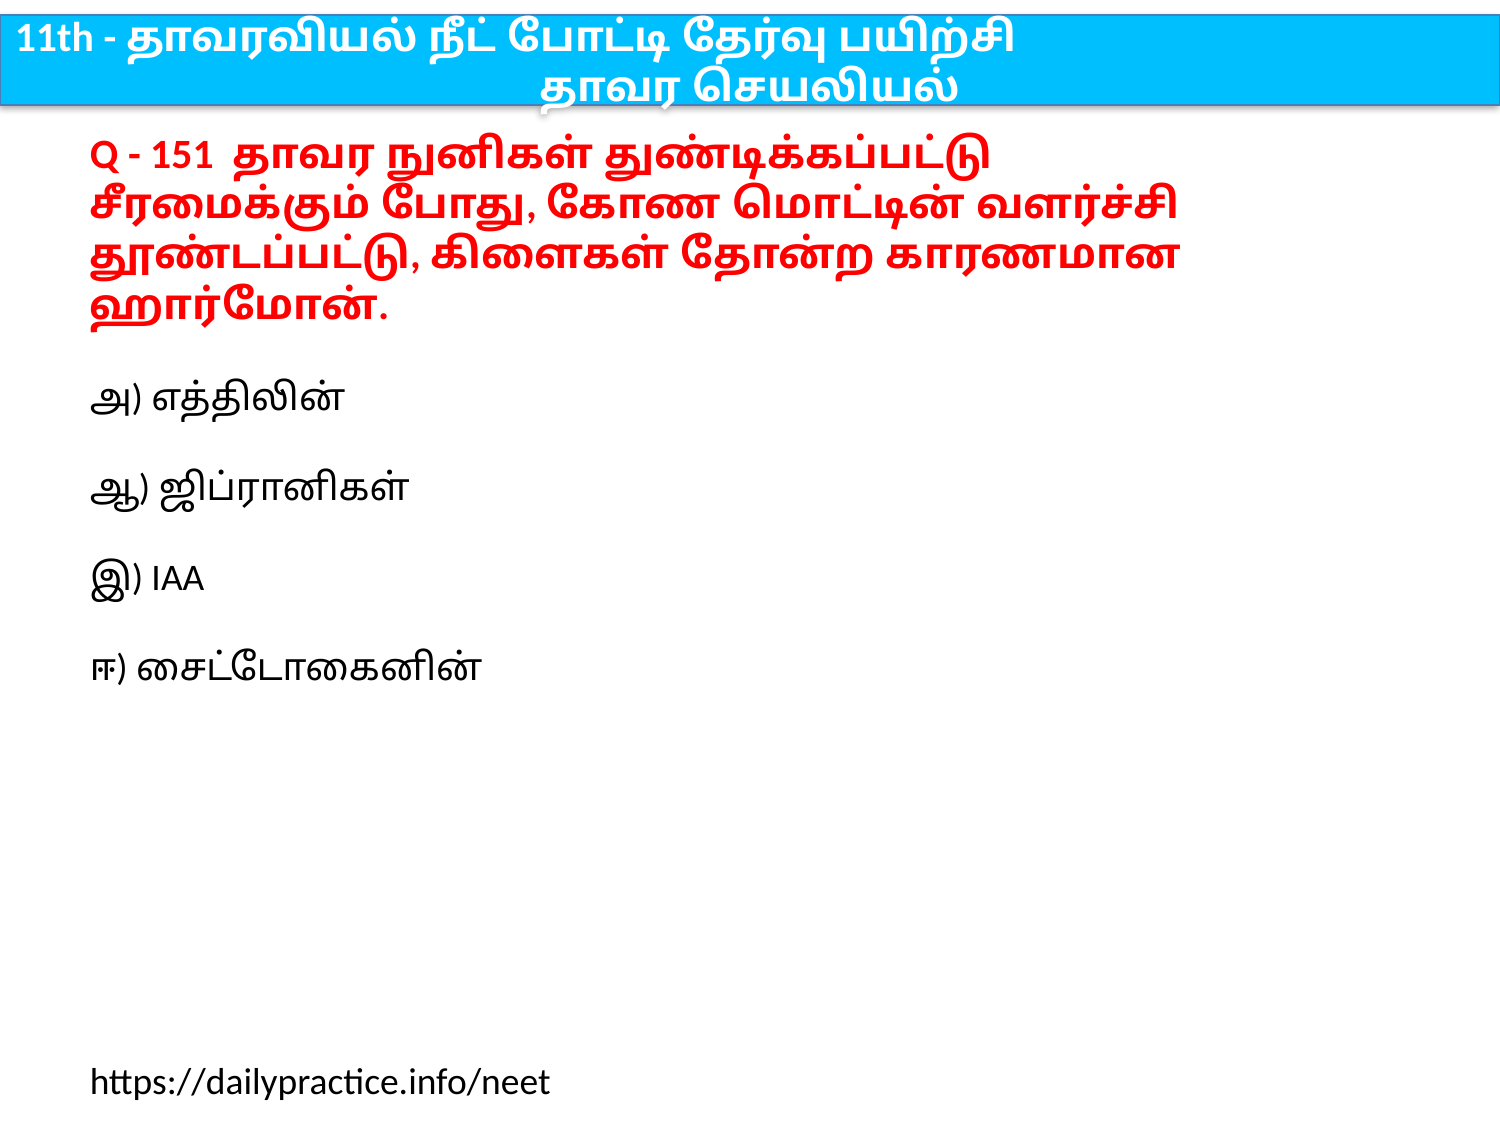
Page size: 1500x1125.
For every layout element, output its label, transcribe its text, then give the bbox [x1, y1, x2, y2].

text_box Q - 151 தாவர நுனிகள் துண்டிக்கப்பட்டு சீரமைக்கும் போது, கோண மொட்டின் வளர்ச்சி தூண்டப்பட்டு, கிளைகள் தோன்ற காரணமான ஹார்மோன். அ) எத்திலின் ஆ) ஜிப்ரானிகள் இ) IAA ஈ) சைட்டோகைனின் [74, 74, 1275, 695]
text_box 11th - தாவரவியல் நீட் போட்டி தேர்வு பயிற்சி தாவர செயலியல் [0, 14, 1500, 106]
text_box https://dailypractice.info/neet [74, 1049, 675, 1110]
